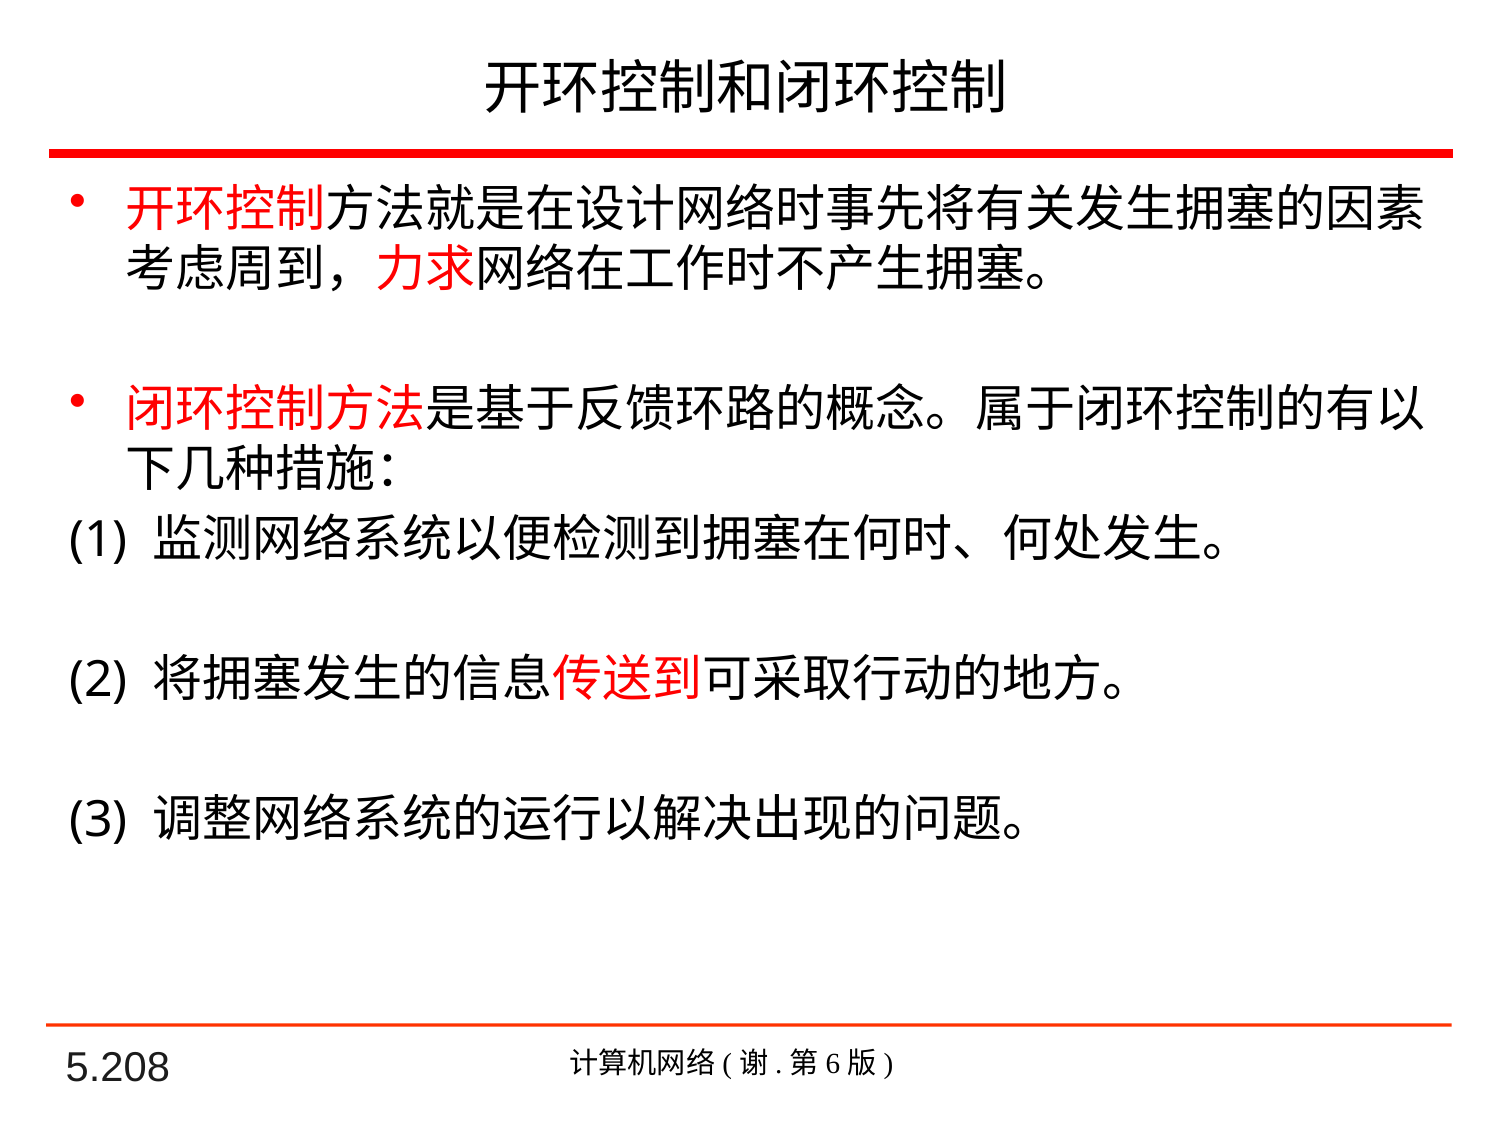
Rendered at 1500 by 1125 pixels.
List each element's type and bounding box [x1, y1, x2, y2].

list [53, 168, 1447, 1012]
title [58, 33, 1447, 137]
